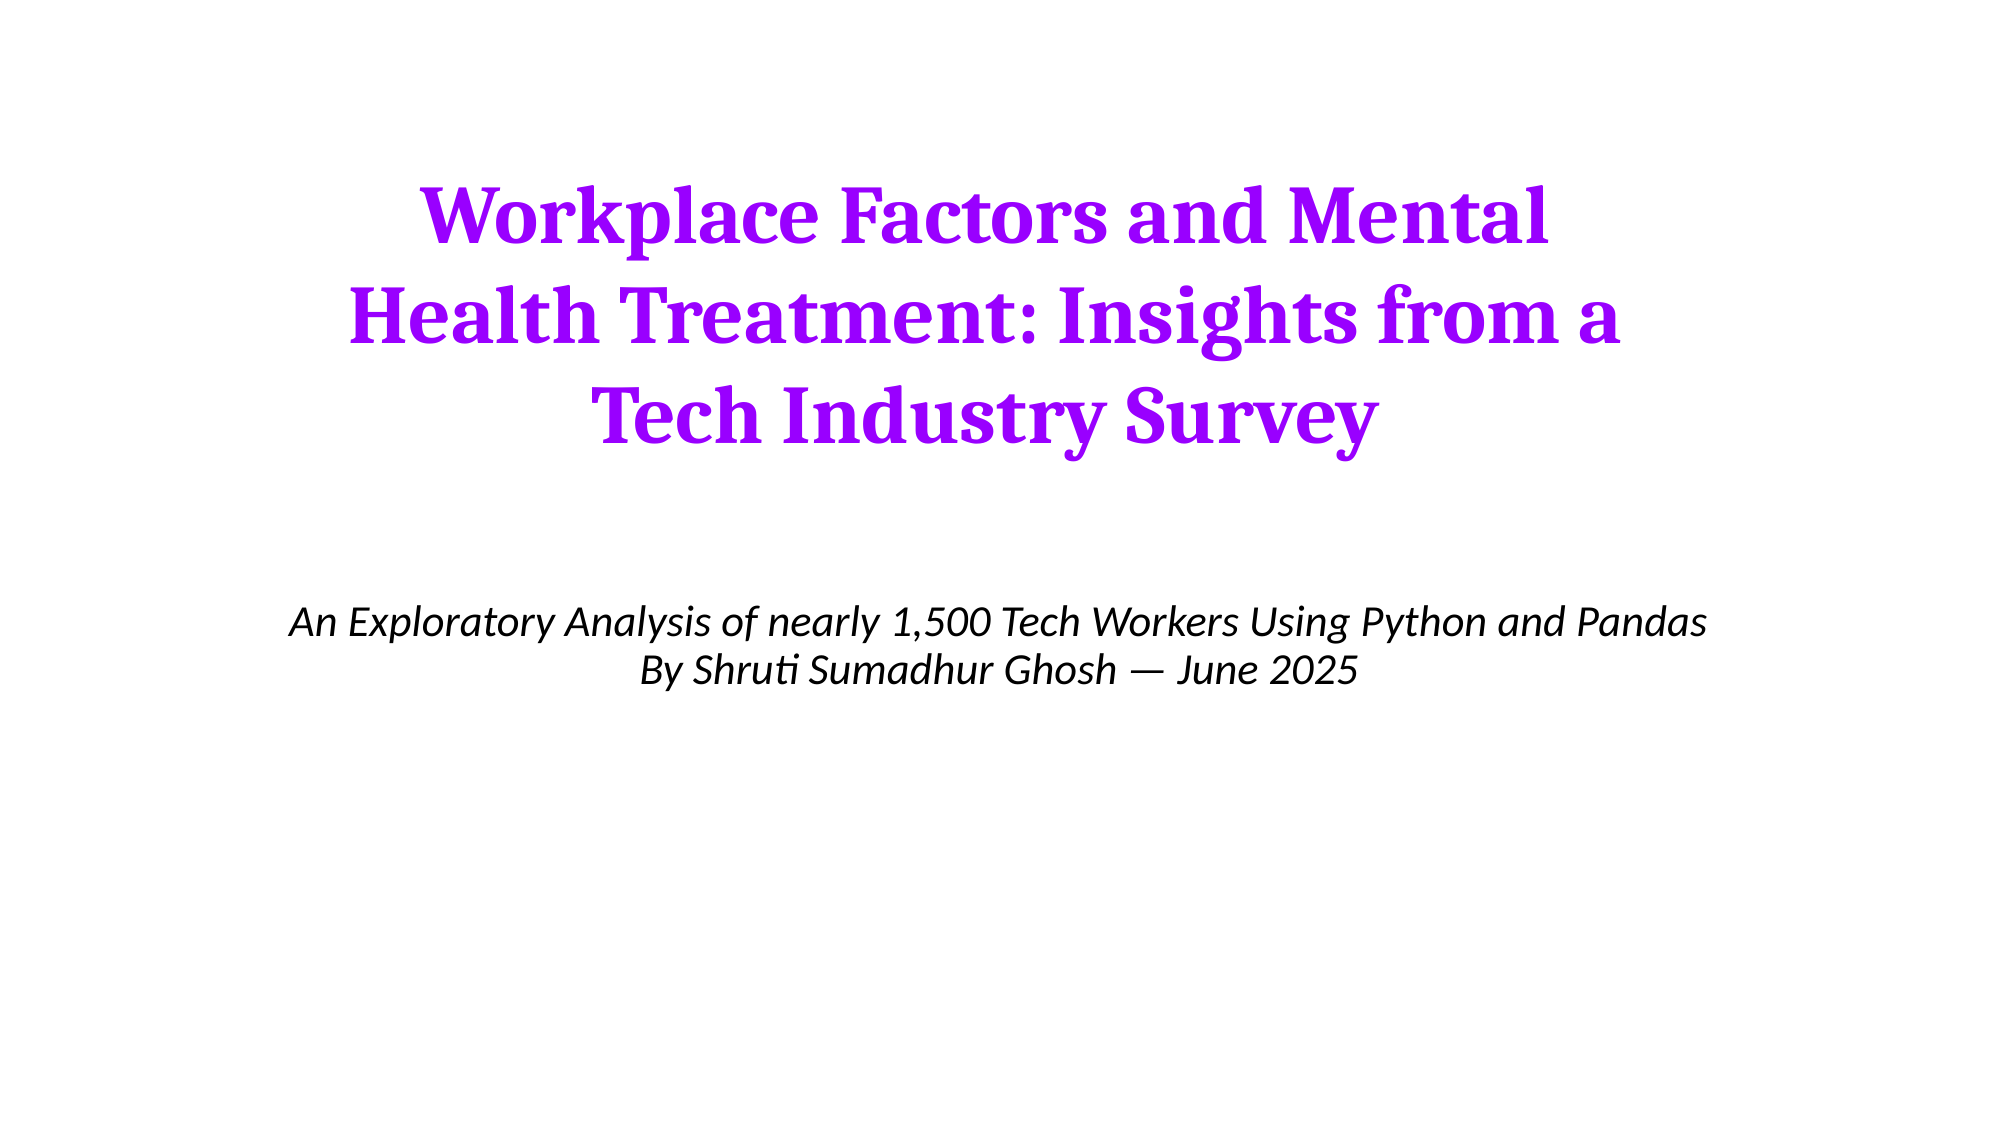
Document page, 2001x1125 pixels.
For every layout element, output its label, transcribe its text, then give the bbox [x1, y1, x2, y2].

subtitle An Exploratory Analysis of nearly 1,500 Tech Workers Using Python and Pandas By Shruti Sumadhur Ghosh — June 2025 [249, 590, 1750, 714]
title Workplace Factors and Mental Health Treatment: Insights from a Tech Industry Survey [282, 152, 1691, 513]
